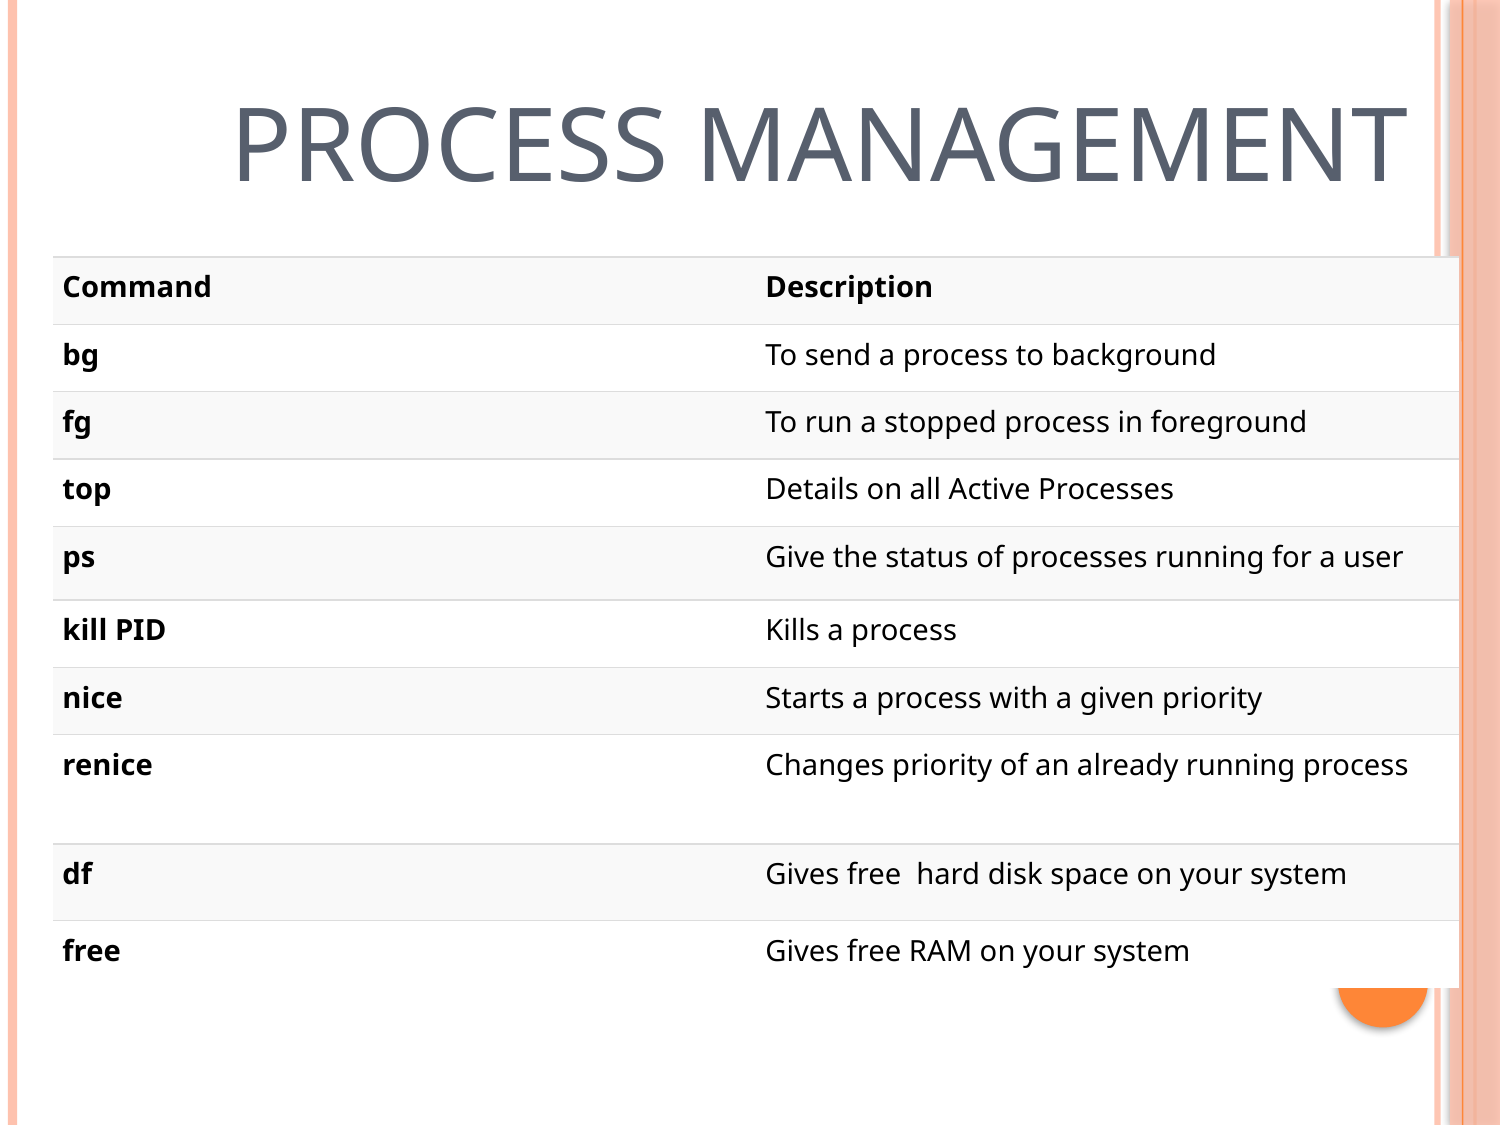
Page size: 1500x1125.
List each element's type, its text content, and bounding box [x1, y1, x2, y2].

table_cell Starts a process with a given priority [756, 668, 1459, 734]
table_cell ps [53, 527, 756, 599]
table_cell df [53, 845, 756, 920]
table_header Command [53, 258, 756, 324]
table_cell Changes priority of an already running process [756, 735, 1459, 843]
table_cell Gives free RAM on your system [756, 921, 1459, 988]
table_cell nice [53, 668, 756, 734]
table_cell To run a stopped process in foreground [756, 392, 1459, 458]
title Process Management [138, 69, 1500, 212]
table_header Description [756, 258, 1459, 324]
table_cell Details on all Active Processes [756, 460, 1459, 526]
table_cell top [53, 460, 756, 526]
table_cell bg [53, 325, 756, 391]
table_cell free [53, 921, 756, 988]
table_cell To send a process to background [756, 325, 1459, 391]
table_cell fg [53, 392, 756, 458]
table_cell Kills a process [756, 601, 1459, 667]
table_cell kill PID [53, 601, 756, 667]
table_cell Gives free hard disk space on your system [756, 845, 1459, 920]
table_cell Give the status of processes running for a user [756, 527, 1459, 599]
table_cell renice [53, 735, 756, 843]
